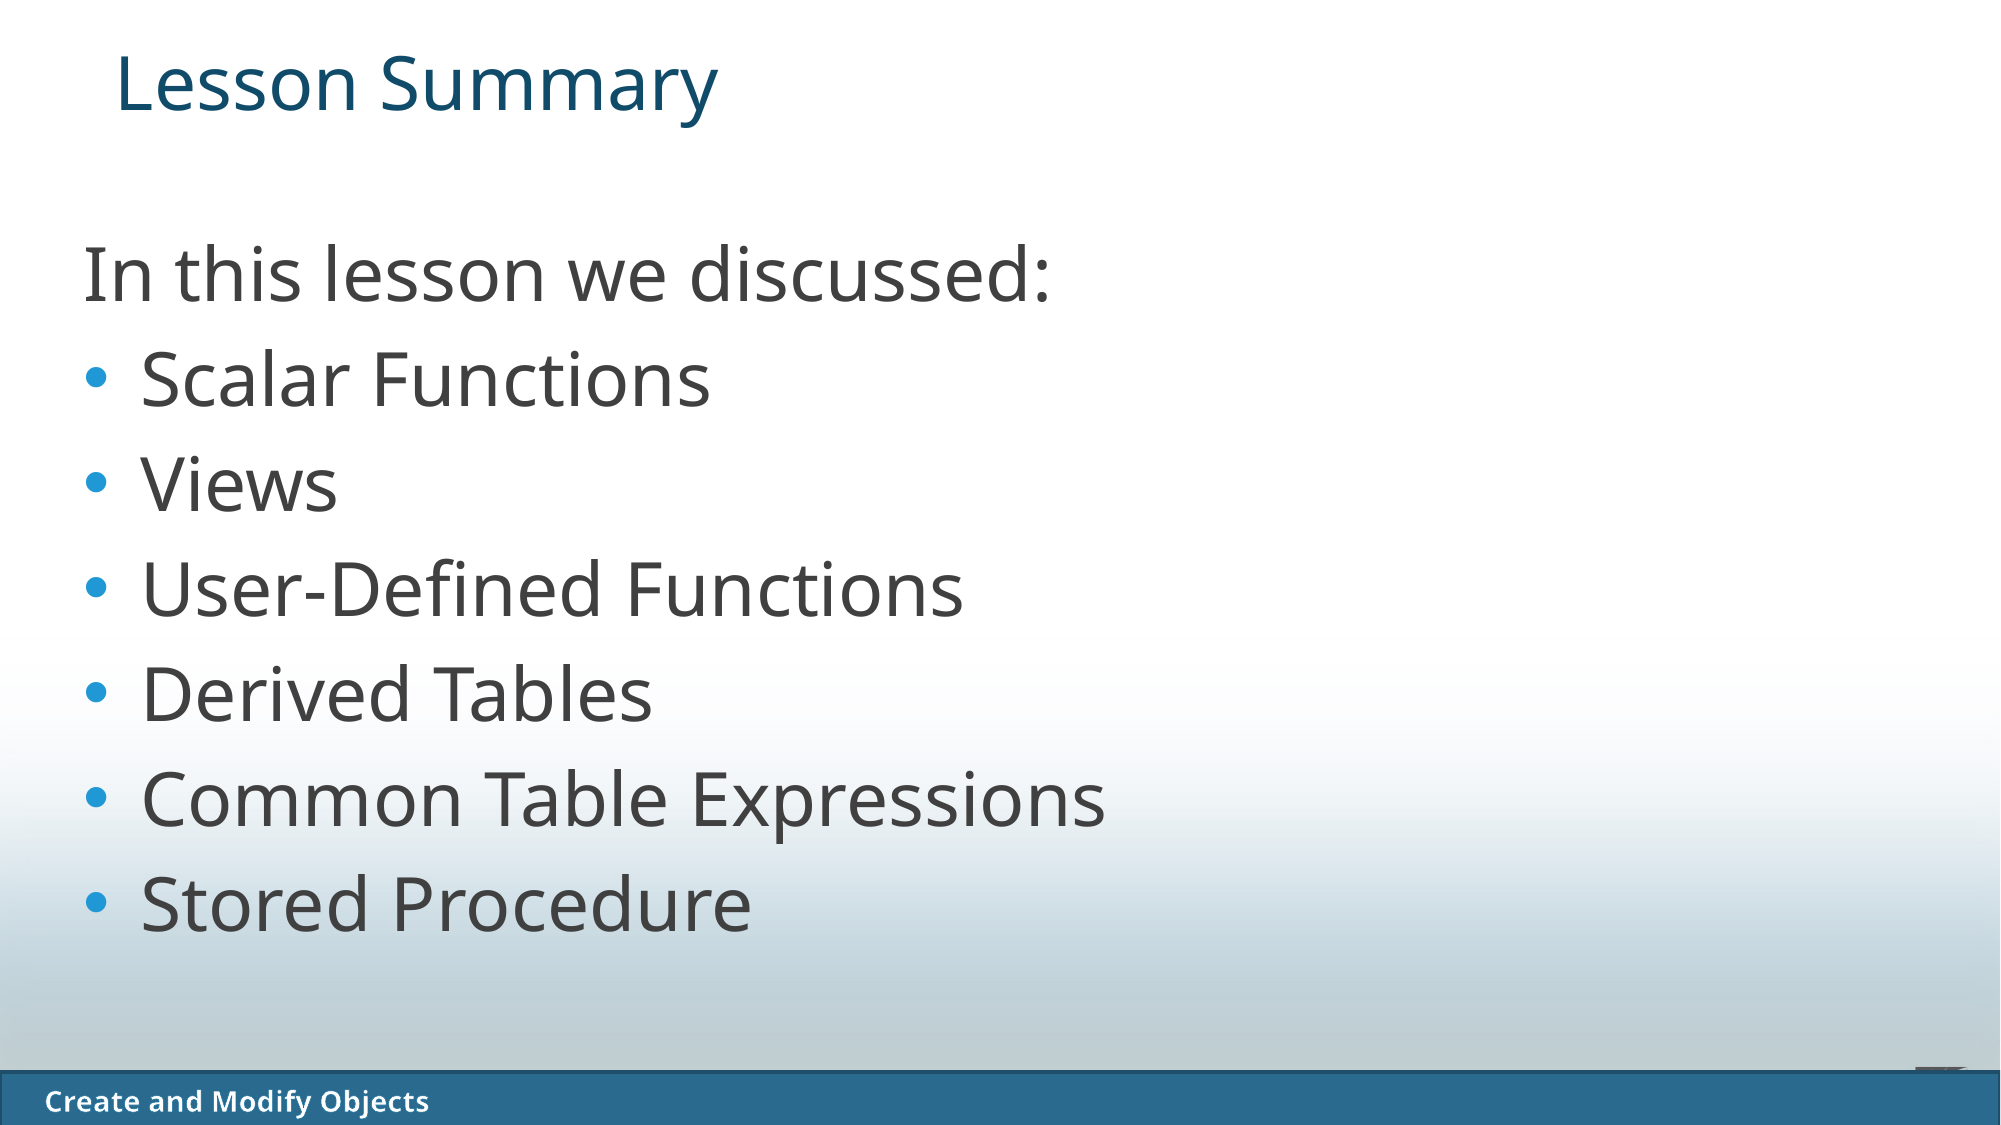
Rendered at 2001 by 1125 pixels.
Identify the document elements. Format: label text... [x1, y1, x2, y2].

title Lesson Summary [99, 45, 1900, 233]
list In this lesson we discussed: Scalar Functions Views User-Defined Functions Derived Tables Common Table Expressions Stored Procedure [68, 219, 1981, 1041]
picture [0, 0, 2001, 1070]
